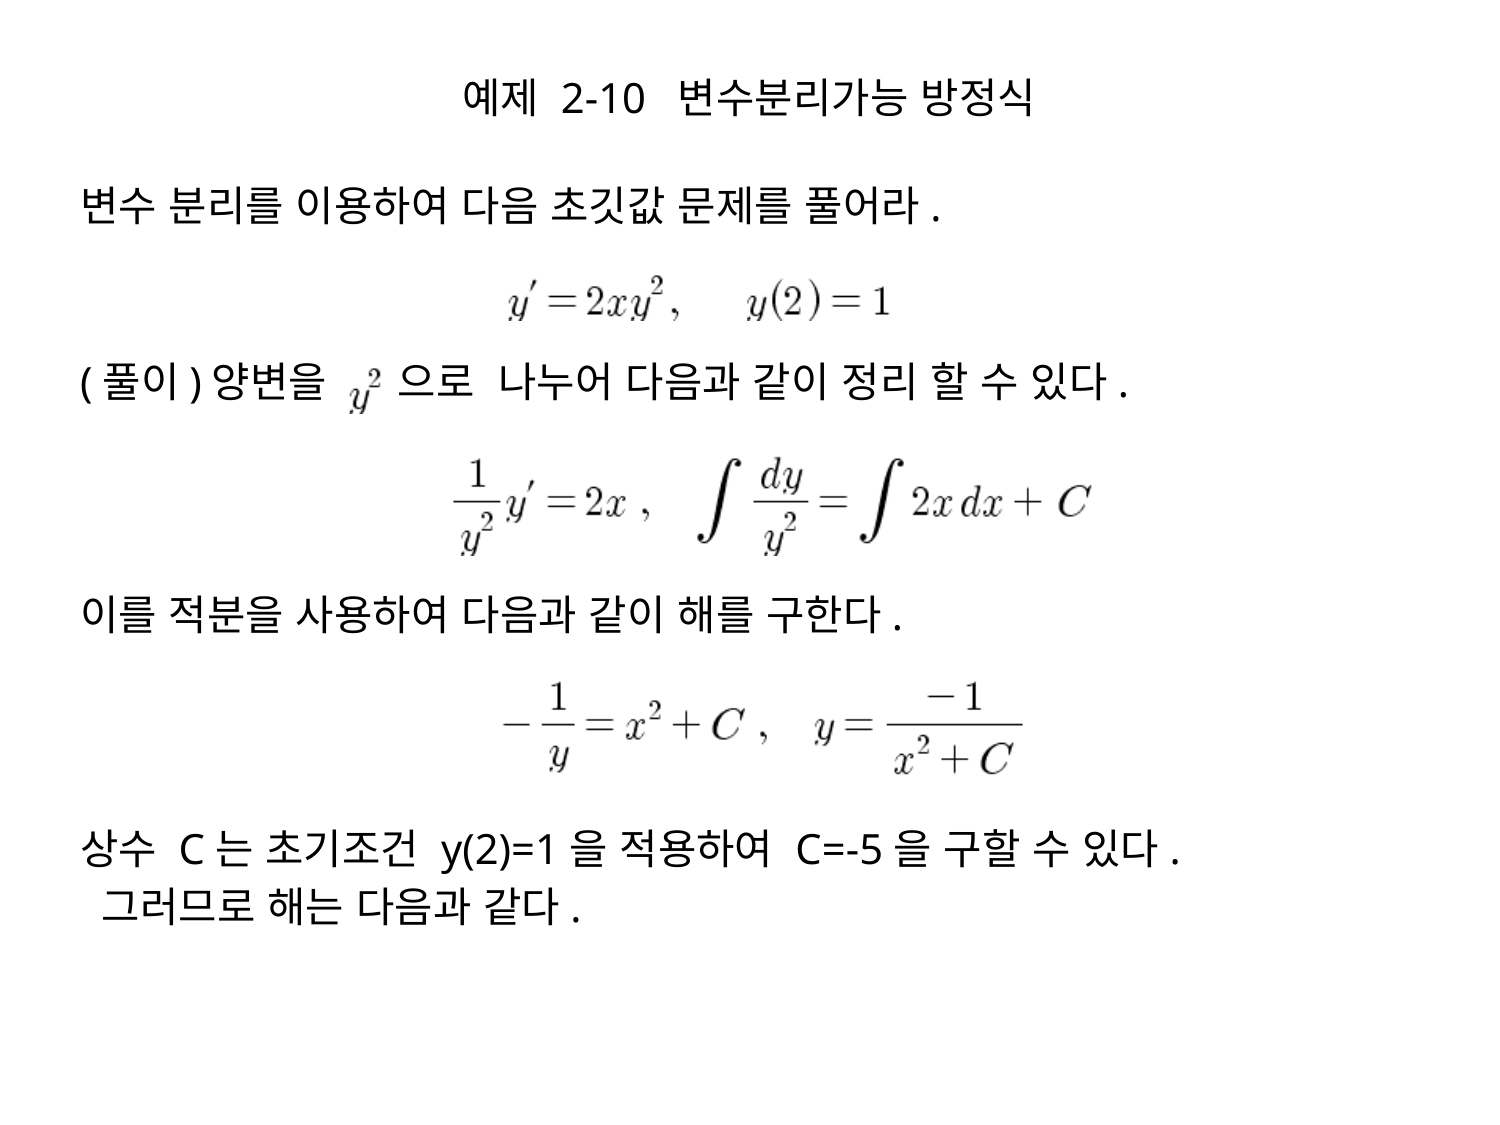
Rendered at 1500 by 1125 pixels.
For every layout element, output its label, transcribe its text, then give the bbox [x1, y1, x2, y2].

picture [449, 451, 1094, 557]
title 예제 2-10 변수분리가능 방정식 [75, 45, 1424, 149]
picture [499, 674, 1026, 780]
picture [506, 270, 920, 321]
list 변수 분리를 이용하여 다음 초깃값 문제를 풀어라. (풀이)양변을 으로 나누어 다음과 같이 정리 할 수 있다. 이를 적분을 사용하여 다음과 같이 해를 구한다. 상수 C는 초기조건 y(2)=1을 적용하여 C=-5을 구할 수 있다. 그러므로 해는 다음과 같다. [64, 172, 1425, 1005]
picture [346, 363, 382, 414]
